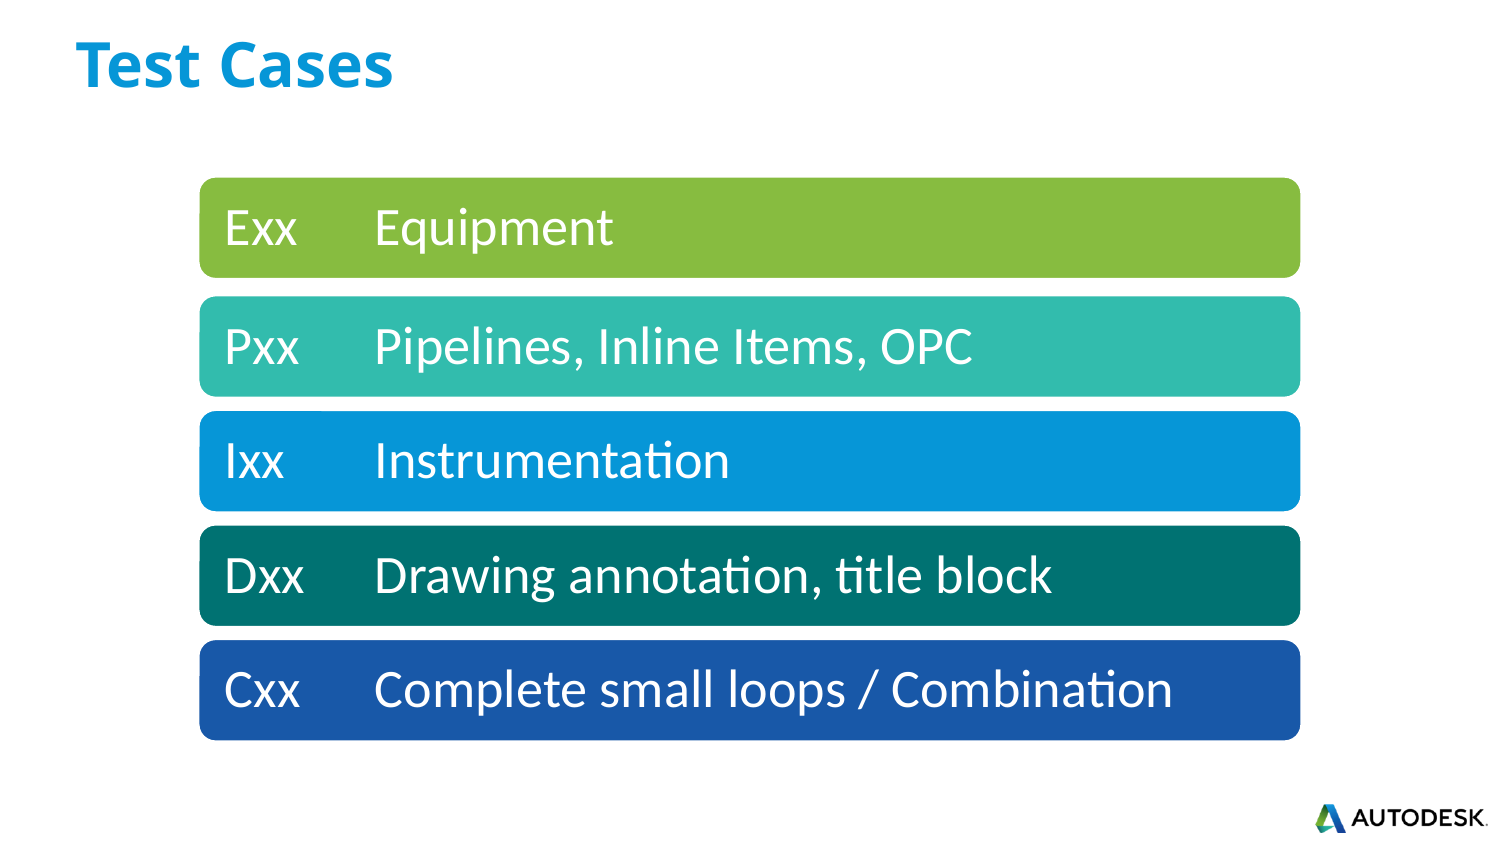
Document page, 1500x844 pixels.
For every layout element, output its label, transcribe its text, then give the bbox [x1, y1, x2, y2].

title Test Cases [75, 33, 1425, 175]
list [198, 176, 1302, 746]
picture [1315, 804, 1488, 833]
